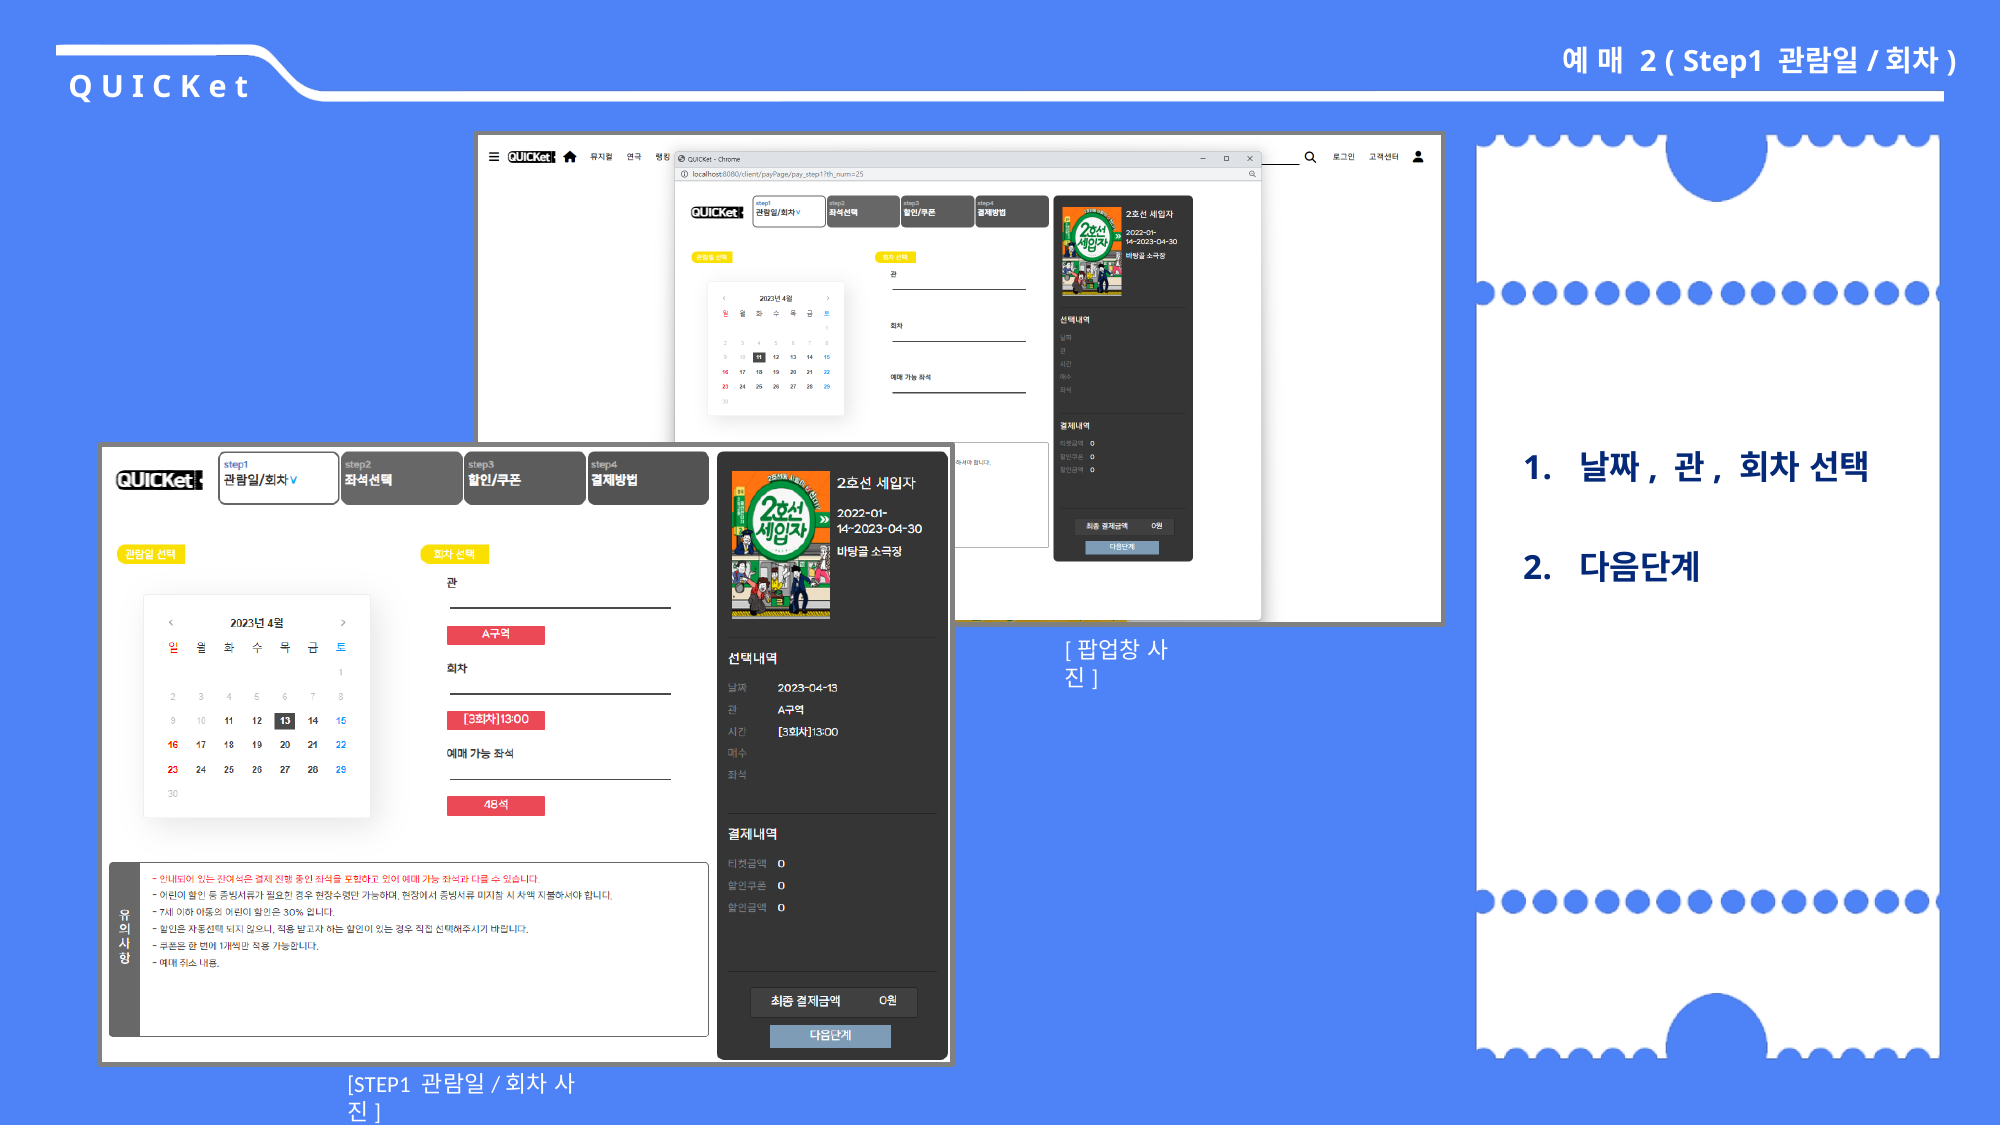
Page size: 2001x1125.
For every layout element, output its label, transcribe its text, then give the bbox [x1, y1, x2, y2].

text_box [56, 43, 1944, 110]
text_box [STEP1 관람일/회차 사진] [332, 1072, 624, 1125]
text_box 예매2(Step1 관람일/회차) [1208, 37, 1967, 83]
picture [102, 128, 2000, 1063]
text_box [팝업창 사진] [1050, 631, 1209, 698]
